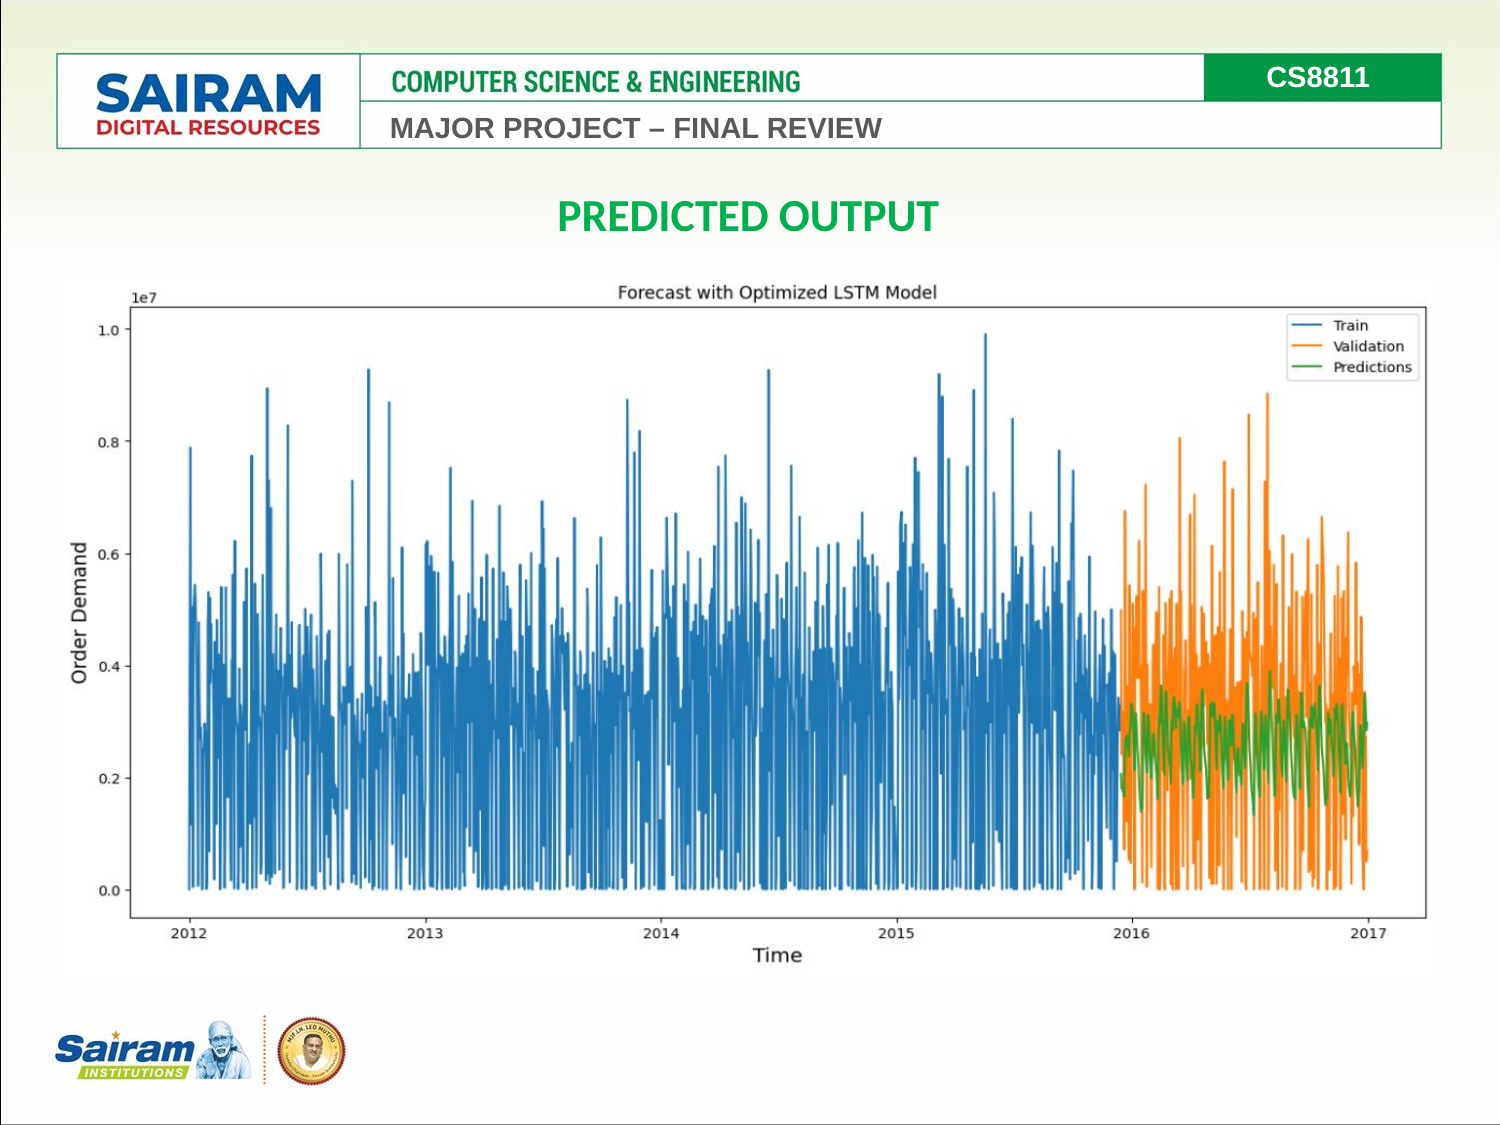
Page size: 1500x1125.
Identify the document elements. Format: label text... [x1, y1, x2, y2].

picture [0, 0, 1500, 1125]
text_box MAJOR PROJECT – FINAL REVIEW [374, 103, 1126, 150]
text_box CS8811 [1200, 53, 1436, 100]
text_box PREDICTED OUTPUT [61, 177, 1436, 249]
